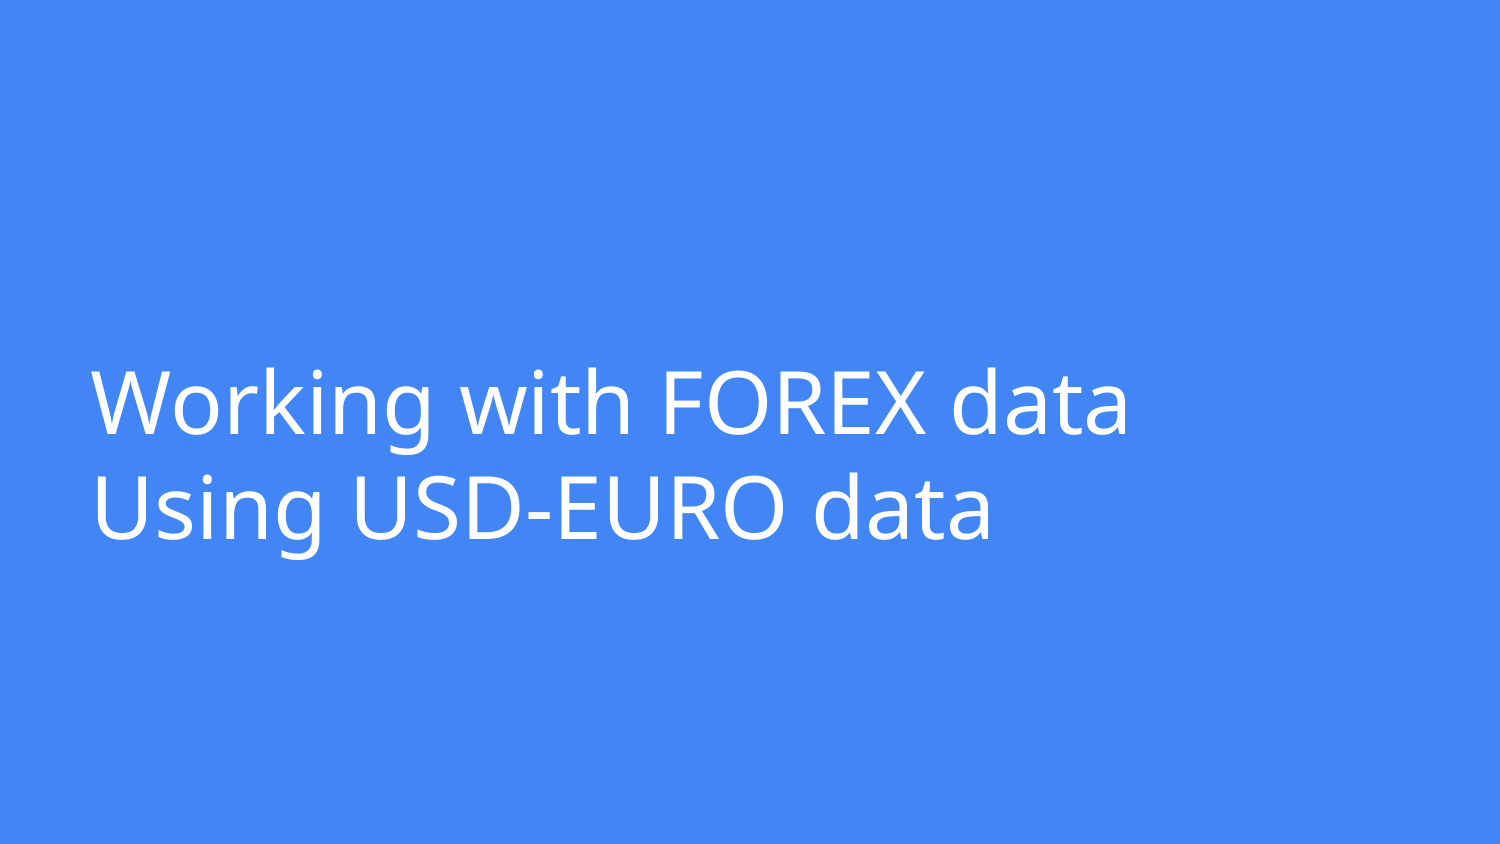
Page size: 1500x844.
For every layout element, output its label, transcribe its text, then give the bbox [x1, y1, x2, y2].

title Working with FOREX data Using USD-EURO data [75, 338, 1425, 566]
